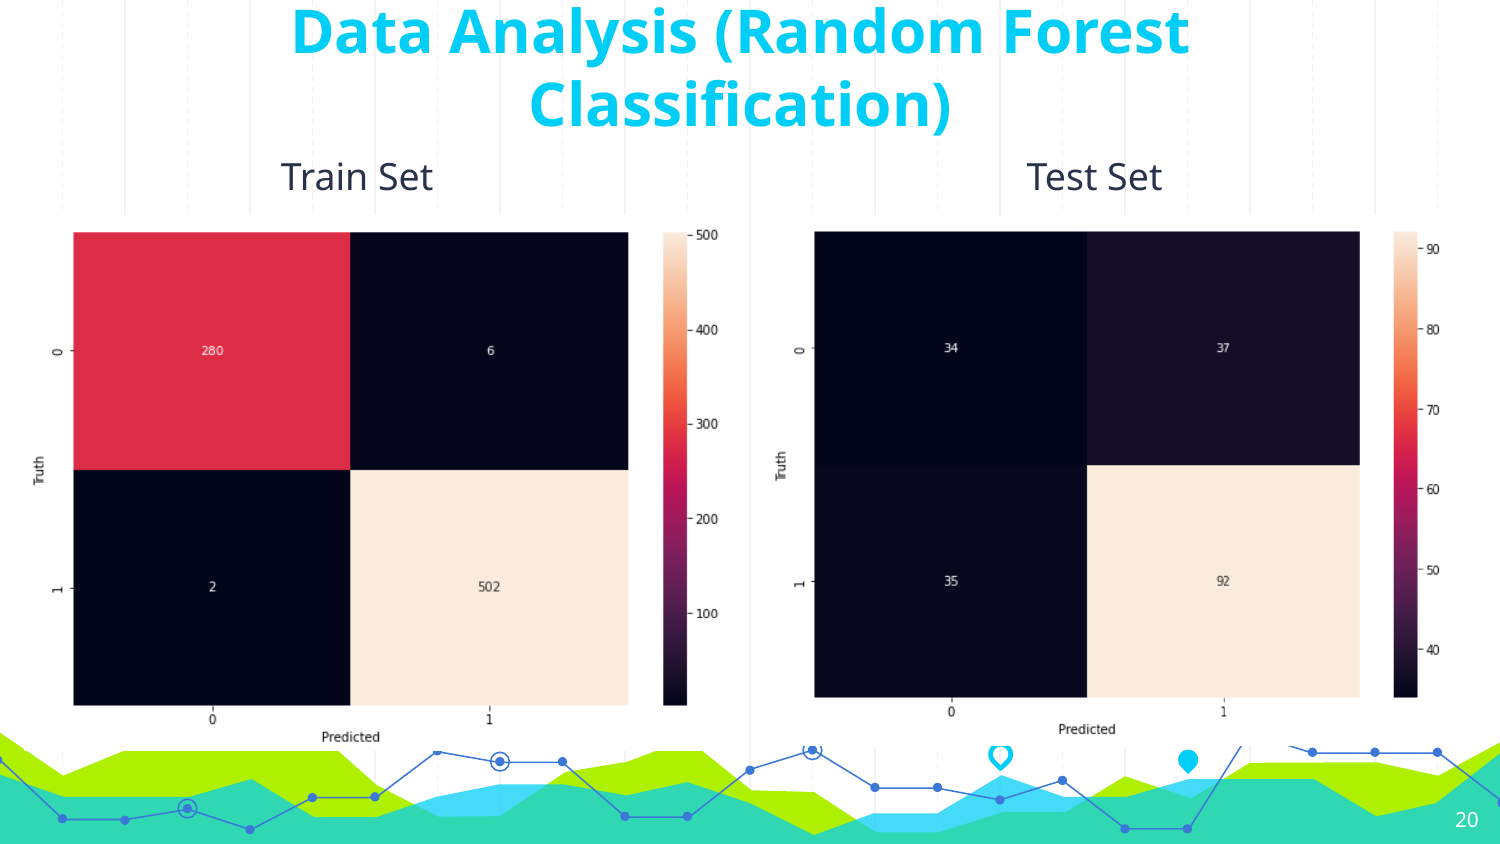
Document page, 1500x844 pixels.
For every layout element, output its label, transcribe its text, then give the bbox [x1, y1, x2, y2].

picture [24, 214, 741, 751]
slide_number ‹#› [1403, 791, 1494, 844]
subtitle Test Set [785, 138, 1404, 191]
subtitle Train Set [48, 138, 667, 191]
picture [764, 214, 1476, 746]
title Data Analysis (Random Forest Classification) [166, 36, 1315, 154]
